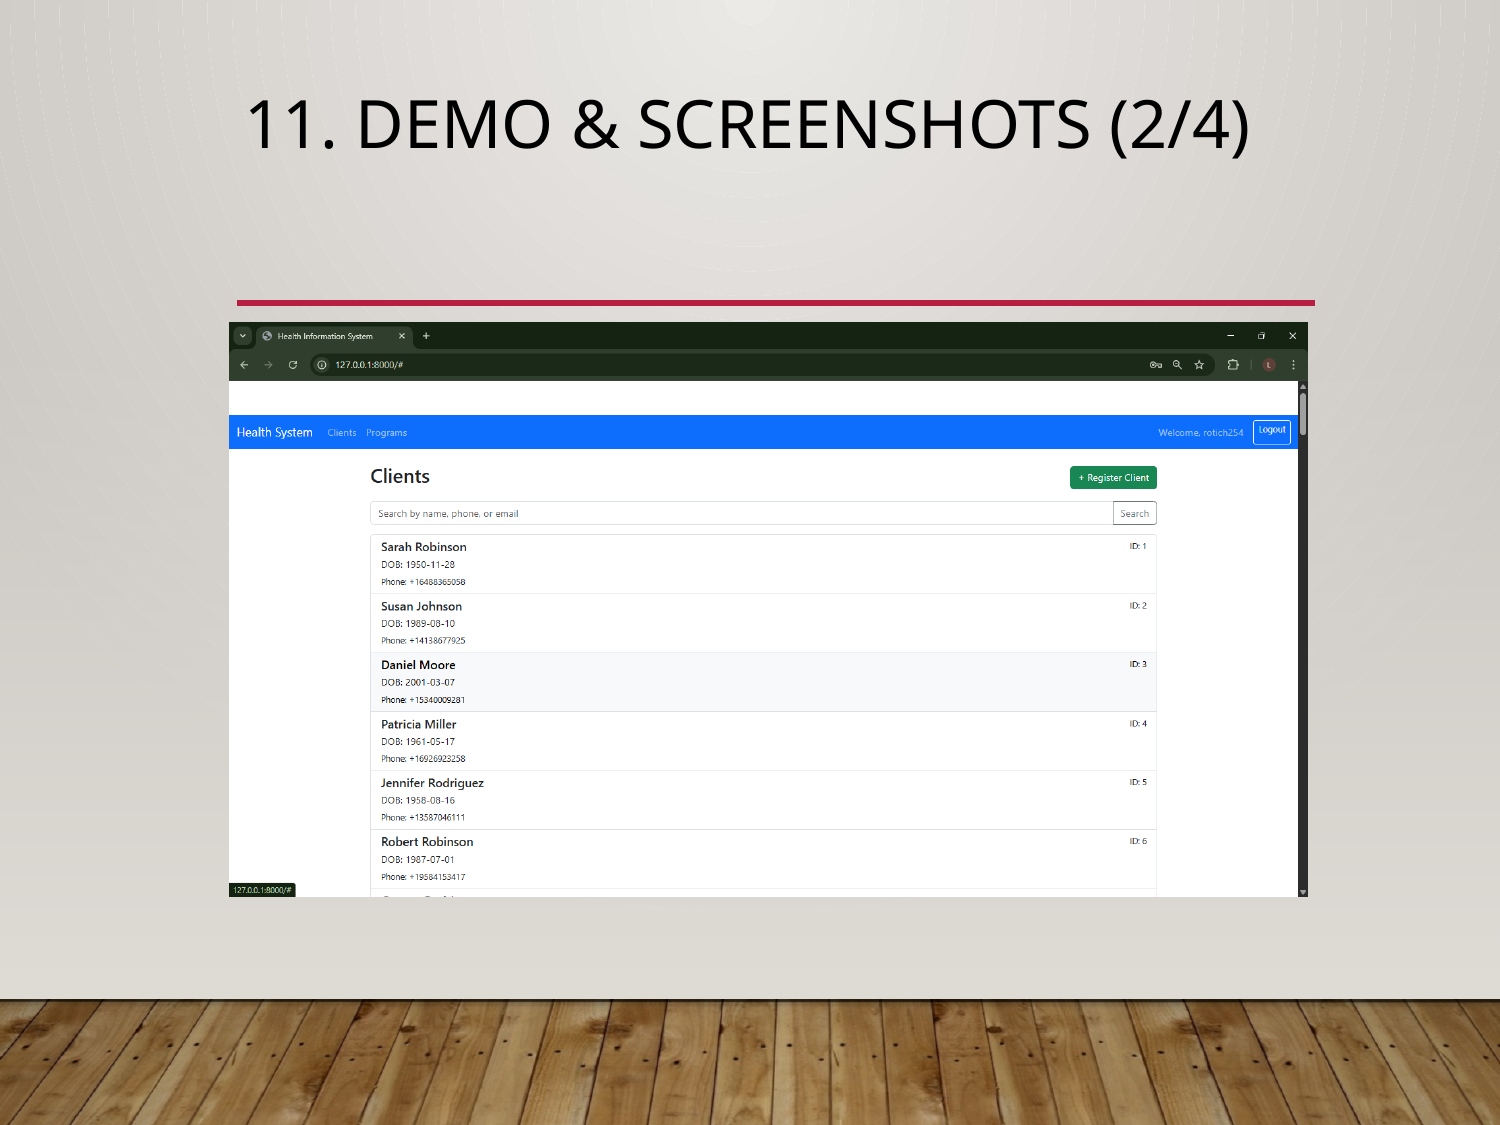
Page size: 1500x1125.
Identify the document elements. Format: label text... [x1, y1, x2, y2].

picture [0, 999, 1500, 1125]
title 11. Demo & Screenshots (2/4) [229, 83, 1308, 257]
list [228, 322, 1308, 897]
